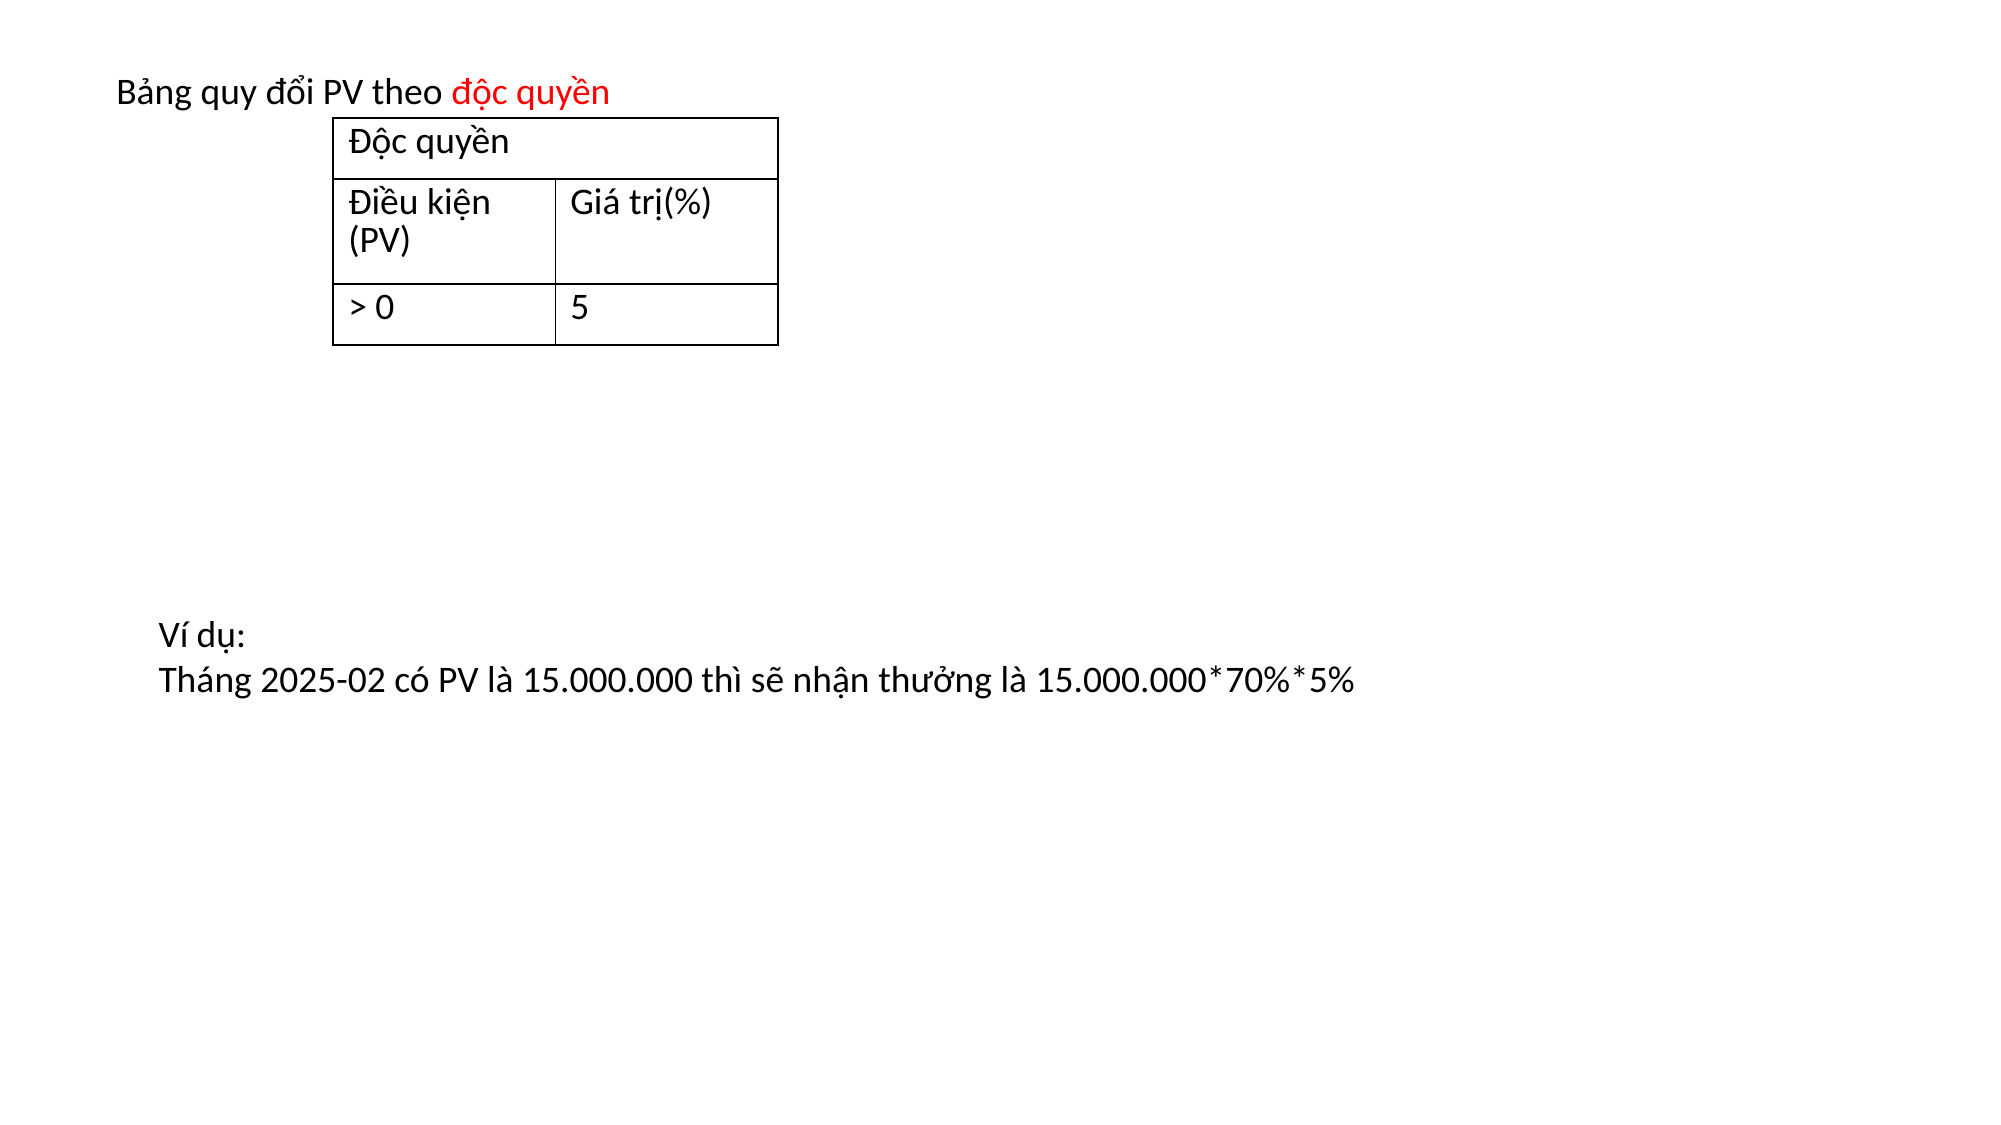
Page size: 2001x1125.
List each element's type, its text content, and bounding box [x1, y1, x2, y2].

table_cell > 0 [334, 285, 555, 344]
text_box Bảng quy đổi PV theo độc quyền [101, 59, 1900, 164]
table_cell 5 [556, 285, 777, 344]
text_box Ví dụ: Tháng 2025-02 có PV là 15.000.000 thì sẽ nhận thưởng là 15.000.000*70%*5% [143, 603, 1752, 708]
table_header Độc quyền [334, 119, 777, 178]
table_cell Điều kiện (PV) [334, 180, 555, 283]
table_cell Giá trị(%) [556, 180, 777, 283]
